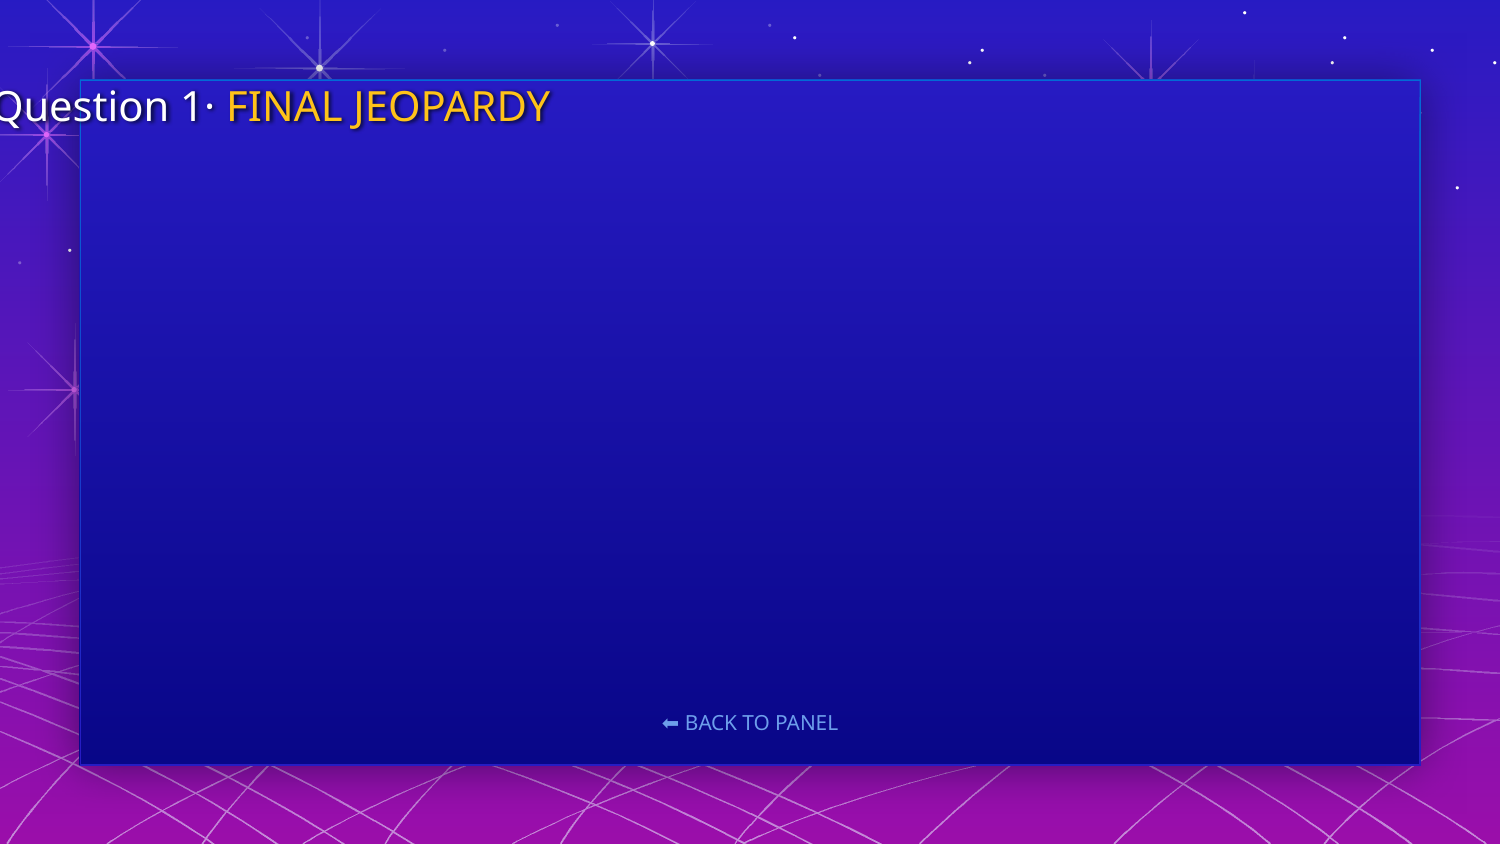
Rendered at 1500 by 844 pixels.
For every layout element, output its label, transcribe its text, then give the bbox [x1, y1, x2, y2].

subtitle Question 1· FINAL JEOPARDY [0, 79, 852, 153]
